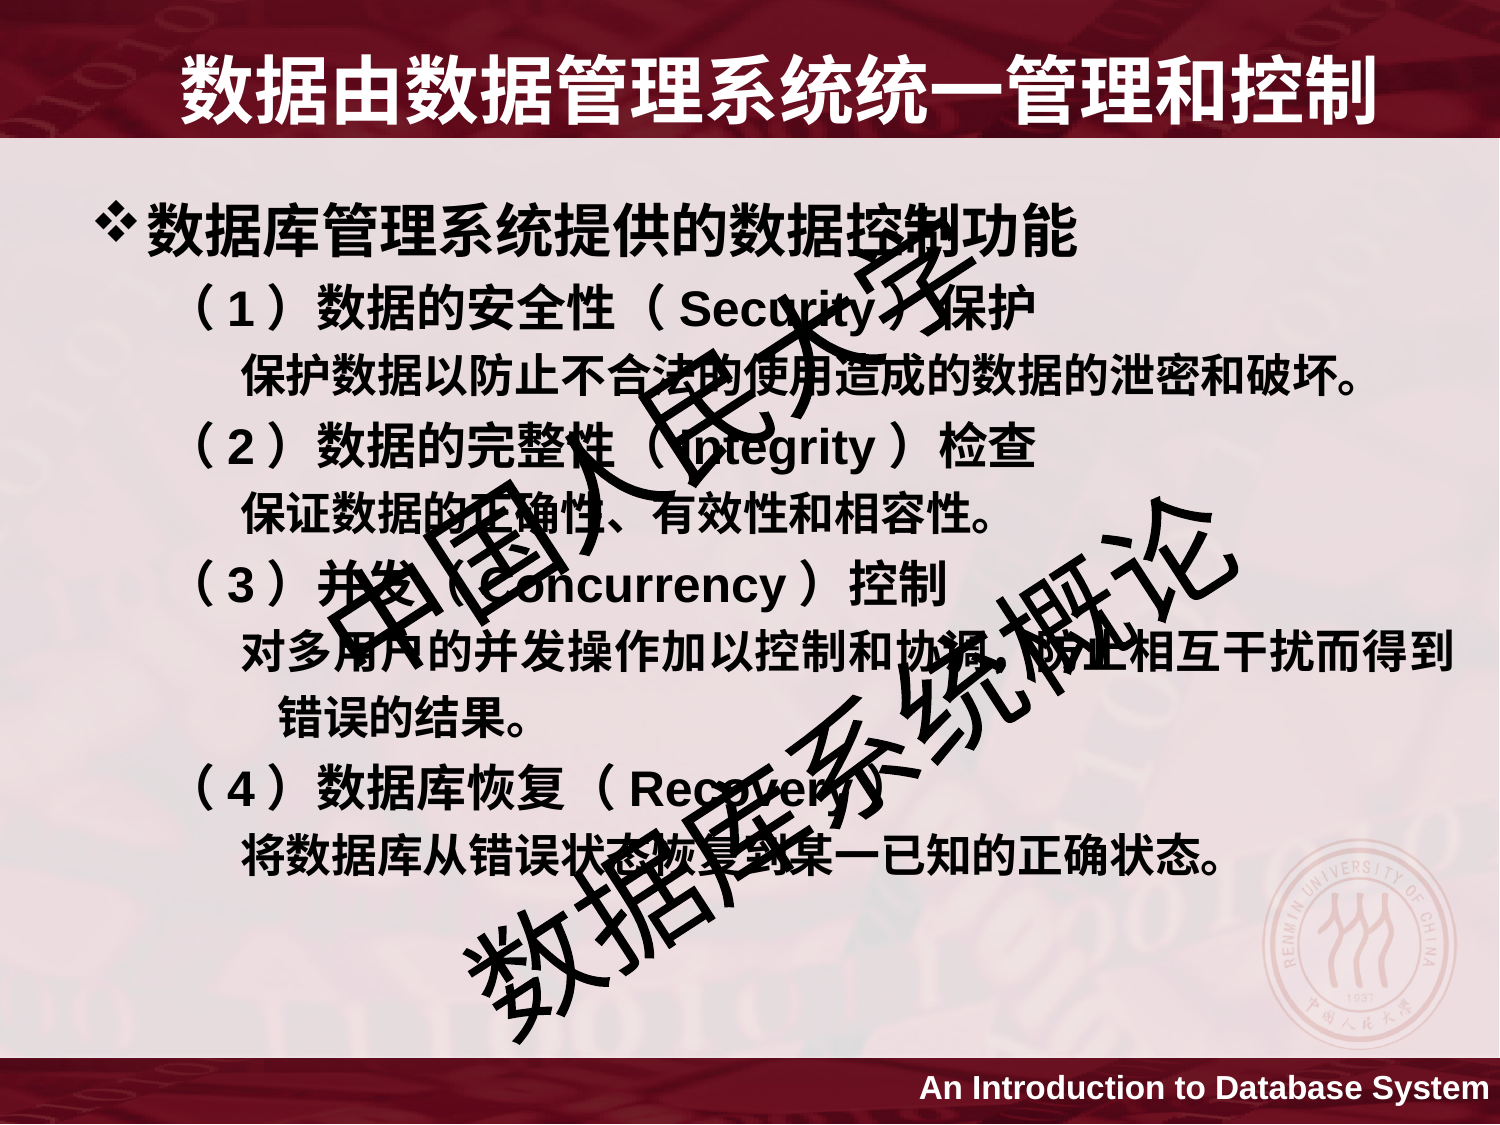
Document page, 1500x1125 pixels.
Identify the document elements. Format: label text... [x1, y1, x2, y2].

title 数据由数据管理系统统一管理和控制 [88, 42, 1471, 136]
picture [0, 0, 1500, 1125]
list 数据库管理系统提供的数据控制功能 （1）数据的安全性（Security）保护 保护数据以防止不合法的使用造成的数据的泄密和破坏。 （2）数据的完整性（Integrity）检查 保证数据的正确性、有效性和相容性。 （3）并发（Concurrency）控制 对多用户的并发操作加以控制和协调，防止相互干扰而得到错误的结果。 （4）数据库恢复（Recovery） 将数据库从错误状态恢复到某一已知的正确状态。 [74, 172, 1471, 1017]
